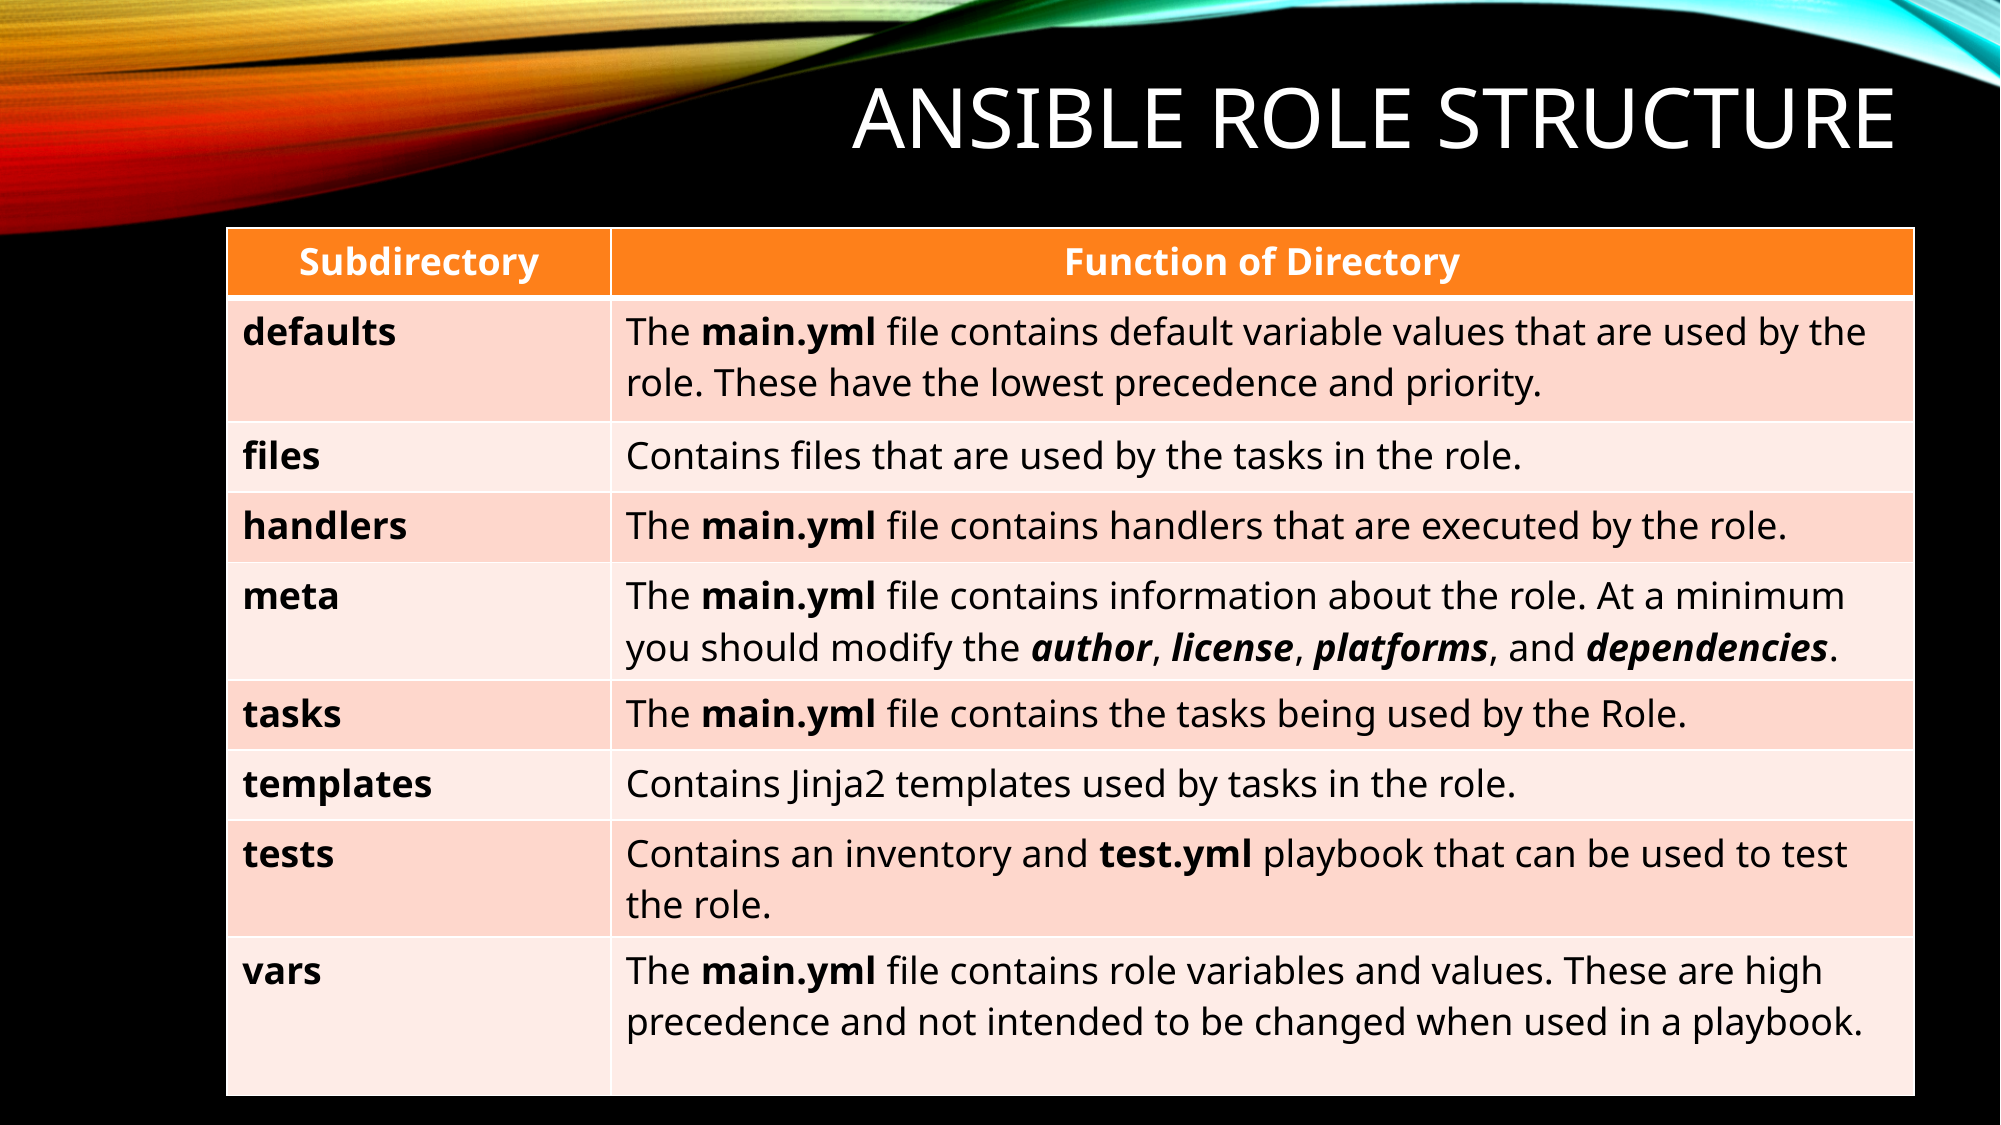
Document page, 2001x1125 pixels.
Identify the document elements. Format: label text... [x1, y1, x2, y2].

table_cell tasks [228, 681, 610, 749]
table_cell vars [228, 938, 610, 1095]
table_cell meta [228, 563, 610, 679]
table_cell Contains Jinja2 templates used by tasks in the role. [612, 751, 1913, 819]
table_cell The main.yml file contains the tasks being used by the Role. [612, 681, 1913, 749]
table_cell The main.yml file contains role variables and values. These are high precedence and not intended to be changed when used in a playbook. [612, 938, 1913, 1095]
table_cell Contains files that are used by the tasks in the role. [612, 423, 1913, 491]
table_header Subdirectory [228, 229, 610, 295]
table_cell The main.yml file contains information about the role. At a minimum you should modify the author, license, platforms, and dependencies. [612, 563, 1913, 679]
table_cell files [228, 423, 610, 491]
title Ansible ROLE Structure [501, 15, 1914, 227]
table_cell handlers [228, 493, 610, 562]
table_cell defaults [228, 301, 610, 421]
picture [0, 0, 2000, 237]
table_cell tests [228, 821, 610, 936]
table_header Function of Directory [612, 229, 1913, 295]
table_cell Contains an inventory and test.yml playbook that can be used to test the role. [612, 821, 1913, 936]
table_cell templates [228, 751, 610, 819]
table_cell The main.yml file contains handlers that are executed by the role. [612, 493, 1913, 562]
table_cell The main.yml file contains default variable values that are used by the role. These have the lowest precedence and priority. [612, 301, 1913, 421]
